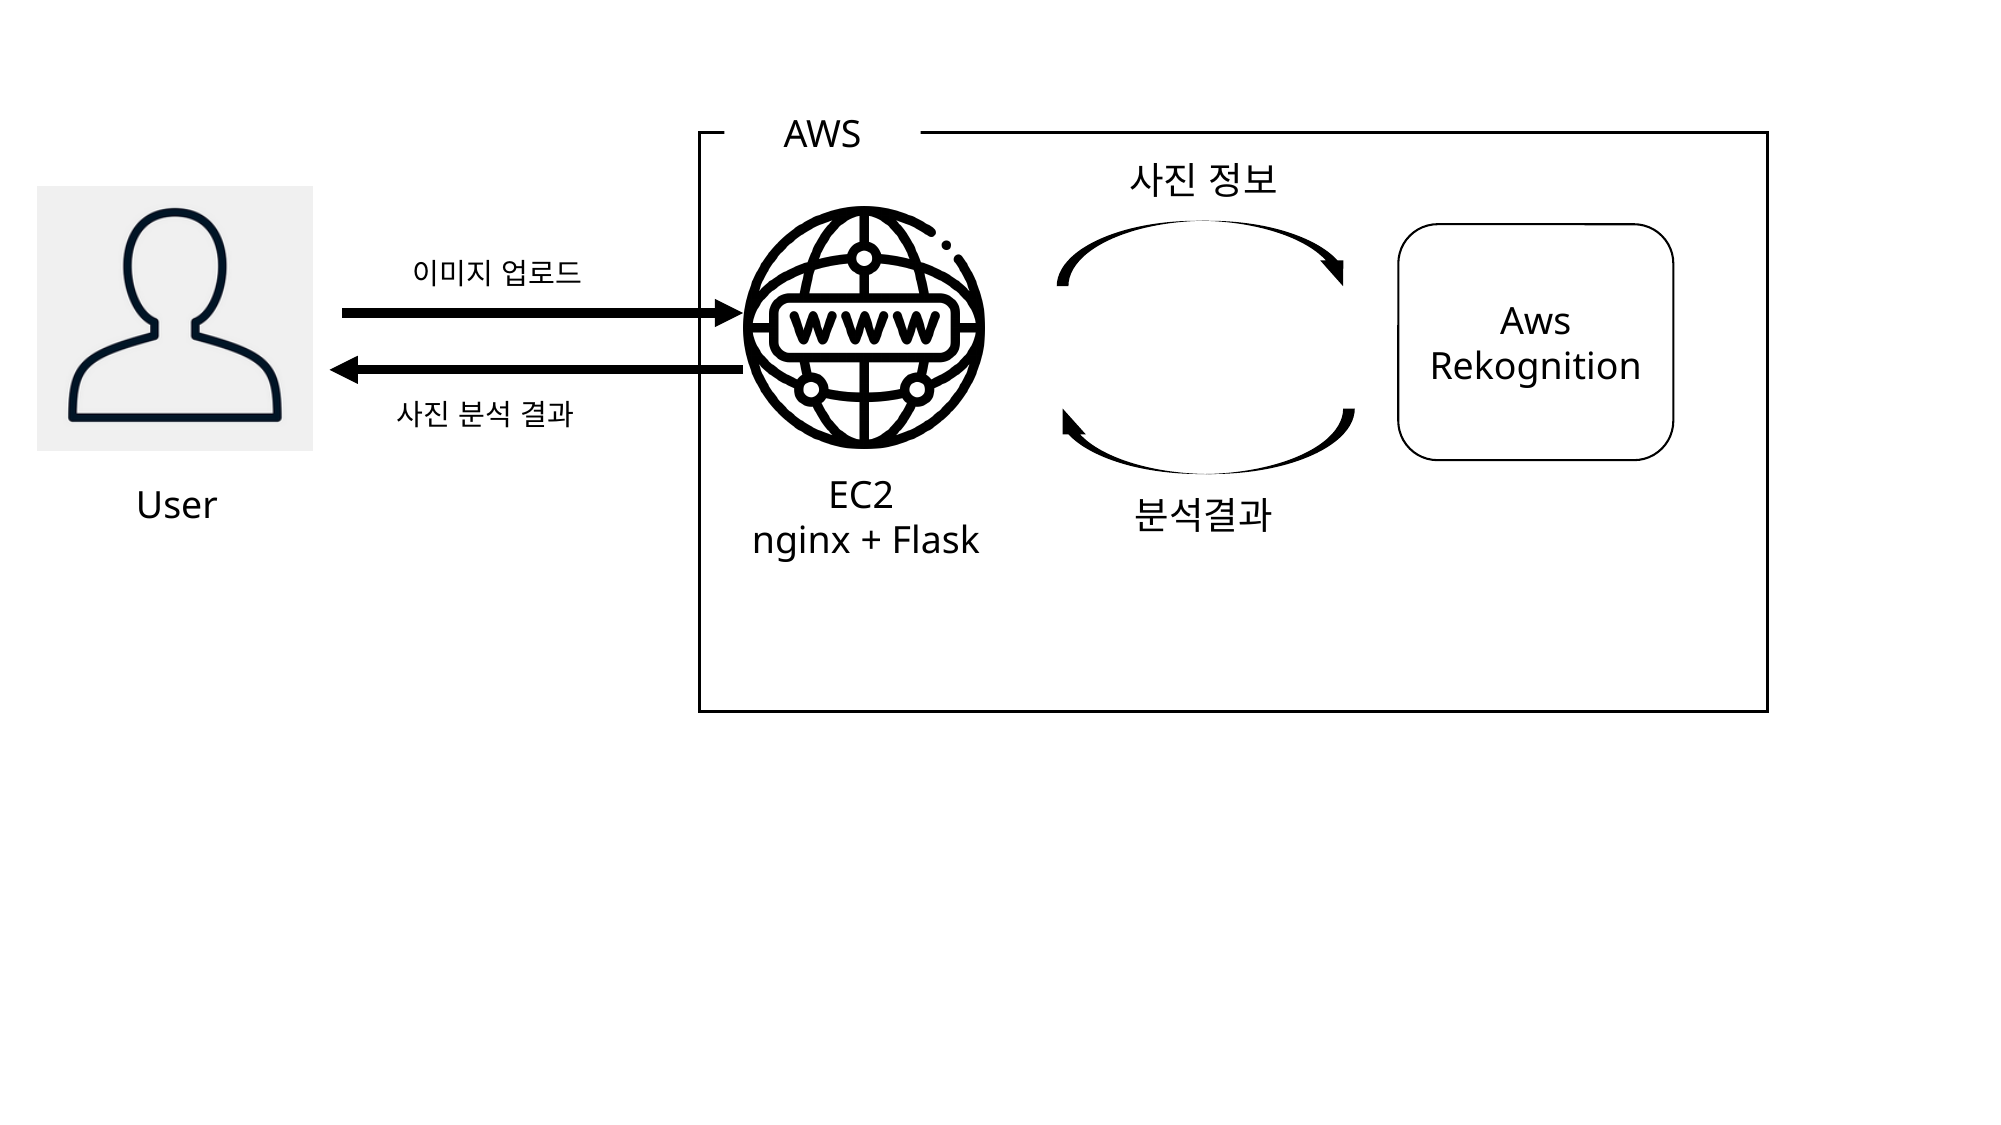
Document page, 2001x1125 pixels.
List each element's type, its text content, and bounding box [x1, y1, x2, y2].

text_box AWS [724, 102, 921, 162]
text_box 사진 분석 결과 [381, 388, 743, 439]
text_box User [121, 473, 233, 534]
text_box 분석결과 [1120, 484, 1288, 545]
text_box 사진 정보 [1114, 149, 1294, 209]
text_box Aws Rekognition [1397, 223, 1675, 462]
picture [37, 186, 313, 451]
text_box 이미지 업로드 [397, 247, 598, 298]
picture [743, 206, 985, 449]
text_box ㅁ [699, 131, 1768, 713]
